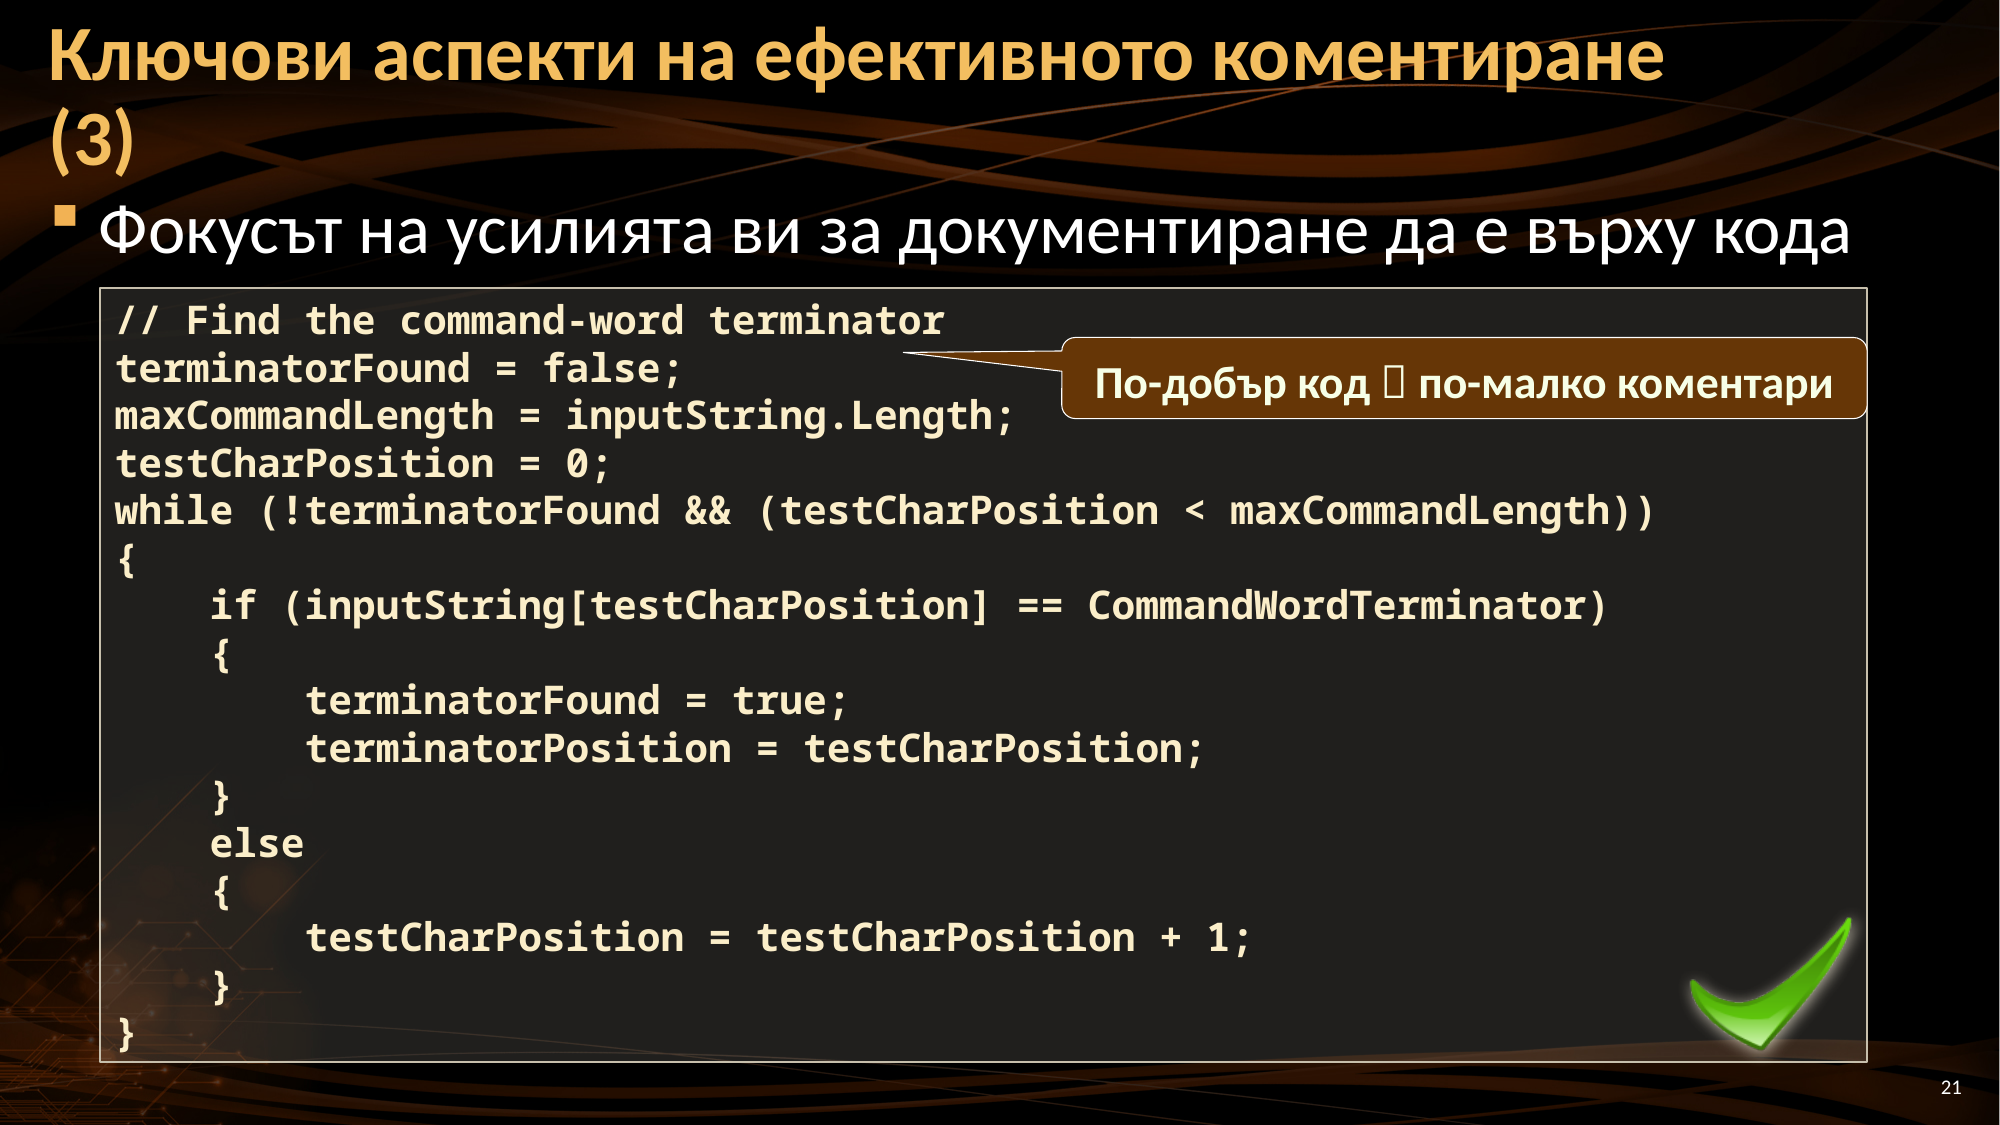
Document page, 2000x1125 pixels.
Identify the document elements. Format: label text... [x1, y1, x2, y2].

text_box По-добър код  по-малко коментари [903, 337, 1868, 419]
title Ключови аспекти на ефективното коментиране (3) [30, 6, 1750, 189]
picture [0, 0, 2000, 1125]
text_box // Find the command-word terminator terminatorFound = false; maxCommandLength = inputString.Length; testCharPosition = 0; while (!terminatorFound && (testCharPosition < maxCommandLength)) { if (inputString[testCharPosition] == CommandWordTerminator) { terminatorFound = true; terminatorPosition = testCharPosition; } else { testCharPosition = testCharPosition + 1; } } [99, 287, 1868, 1063]
list Фокусът на усилията ви за документиране да е върху кода [31, 172, 1968, 1113]
